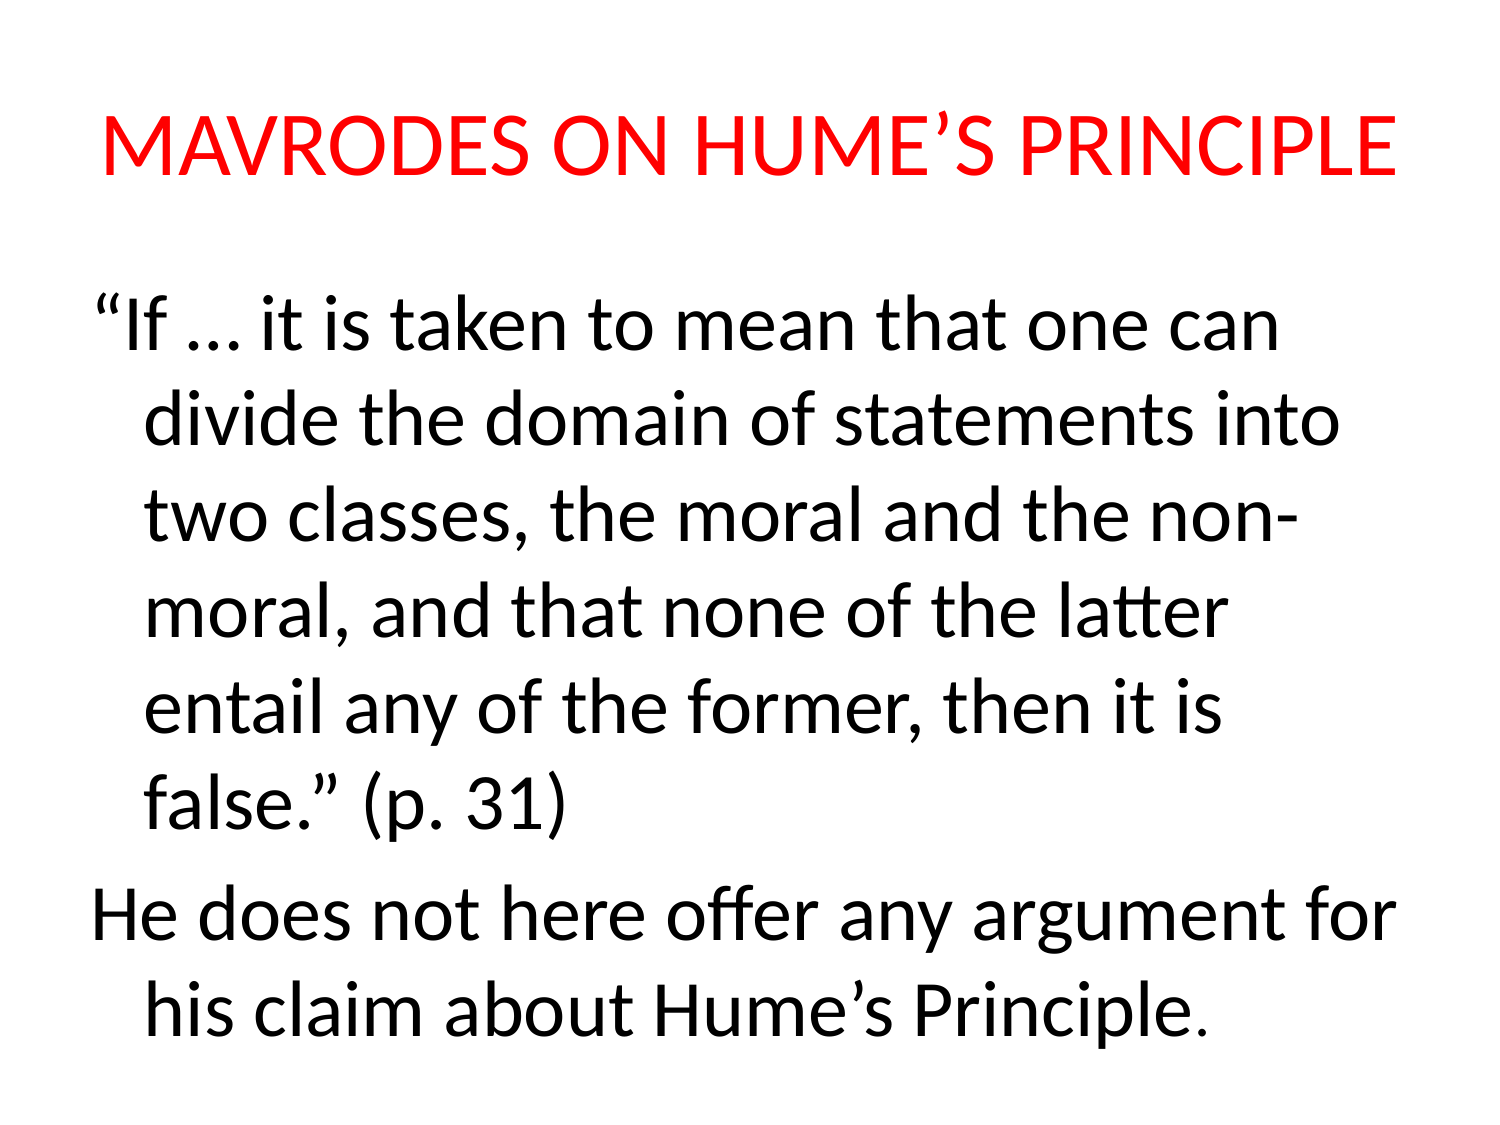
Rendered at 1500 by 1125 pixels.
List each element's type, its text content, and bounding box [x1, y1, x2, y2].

title MAVRODES ON HUME’S PRINCIPLE [75, 45, 1425, 233]
list “If … it is taken to mean that one can divide the domain of statements into two classes, the moral and the non-moral, and that none of the latter entail any of the former, then it is false.” (p. 31) He does not here offer any argument for his claim about Hume’s Principle. [75, 262, 1425, 1063]
